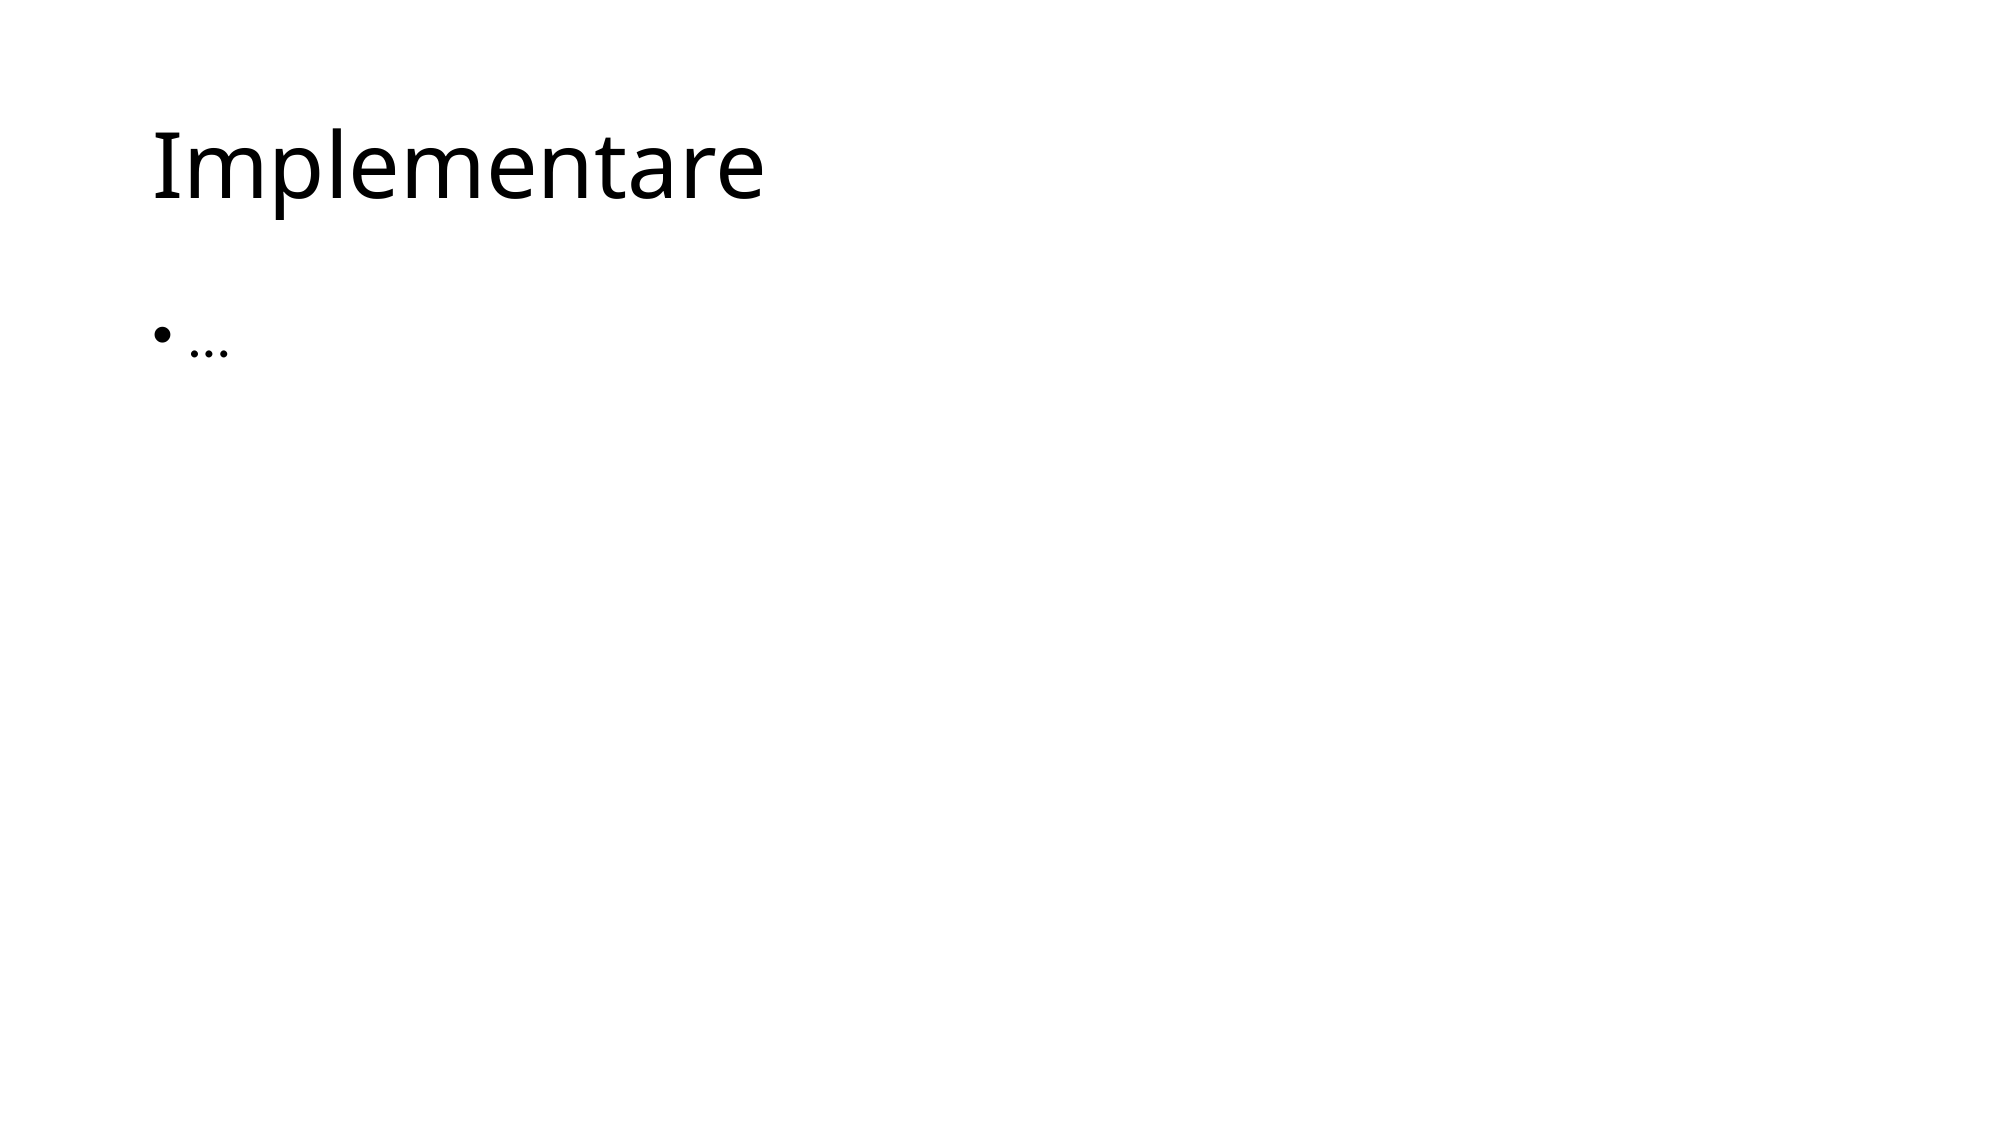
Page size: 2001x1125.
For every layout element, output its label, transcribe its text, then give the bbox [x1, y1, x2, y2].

text_box … [137, 299, 1863, 1014]
text_box Implementare [137, 59, 1863, 278]
